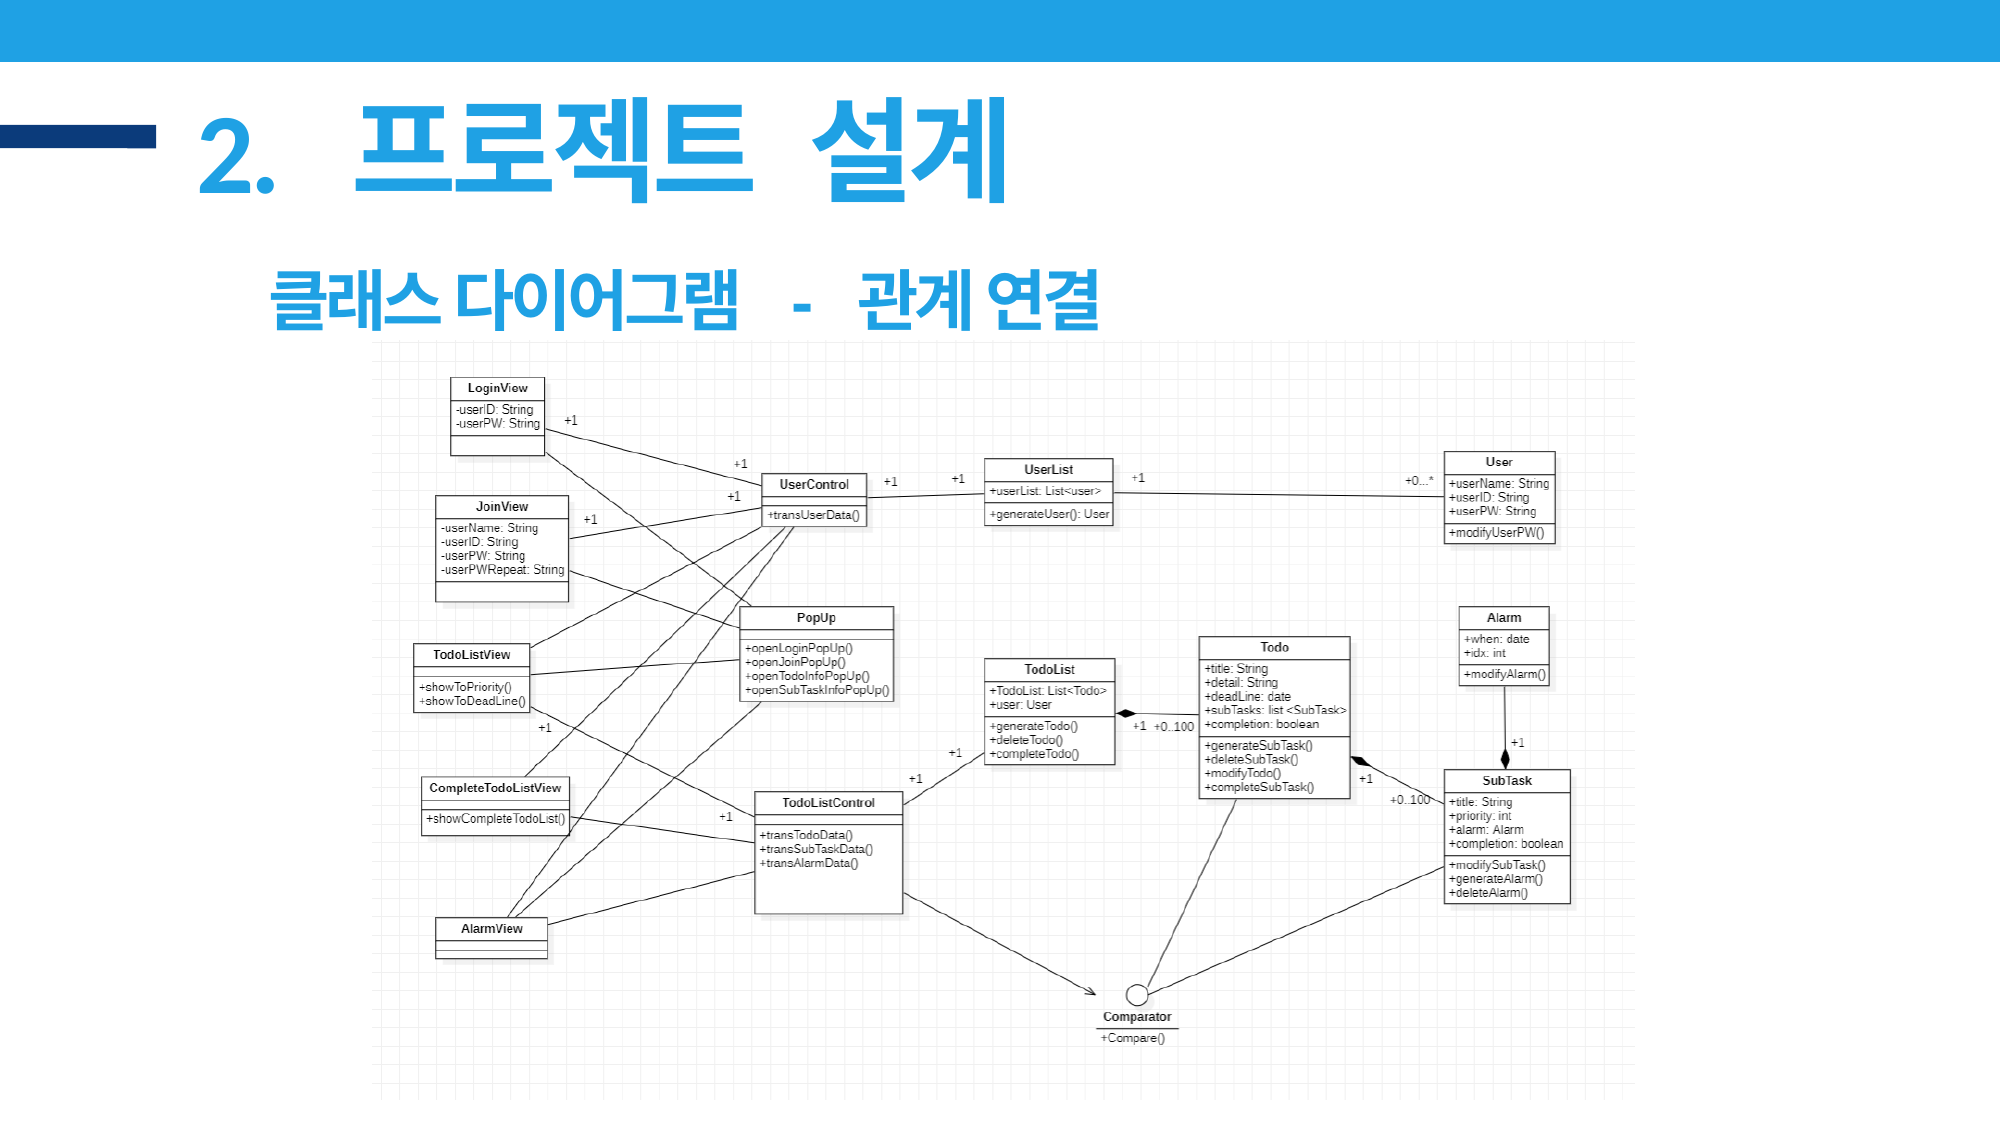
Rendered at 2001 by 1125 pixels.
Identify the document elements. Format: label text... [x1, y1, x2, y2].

text_box 클래스 다이어그램 - 관계 연결 [269, 201, 1852, 339]
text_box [0, 0, 2000, 63]
text_box 2. 프로젝트 설계 [196, 79, 1282, 217]
picture [372, 340, 1635, 1100]
